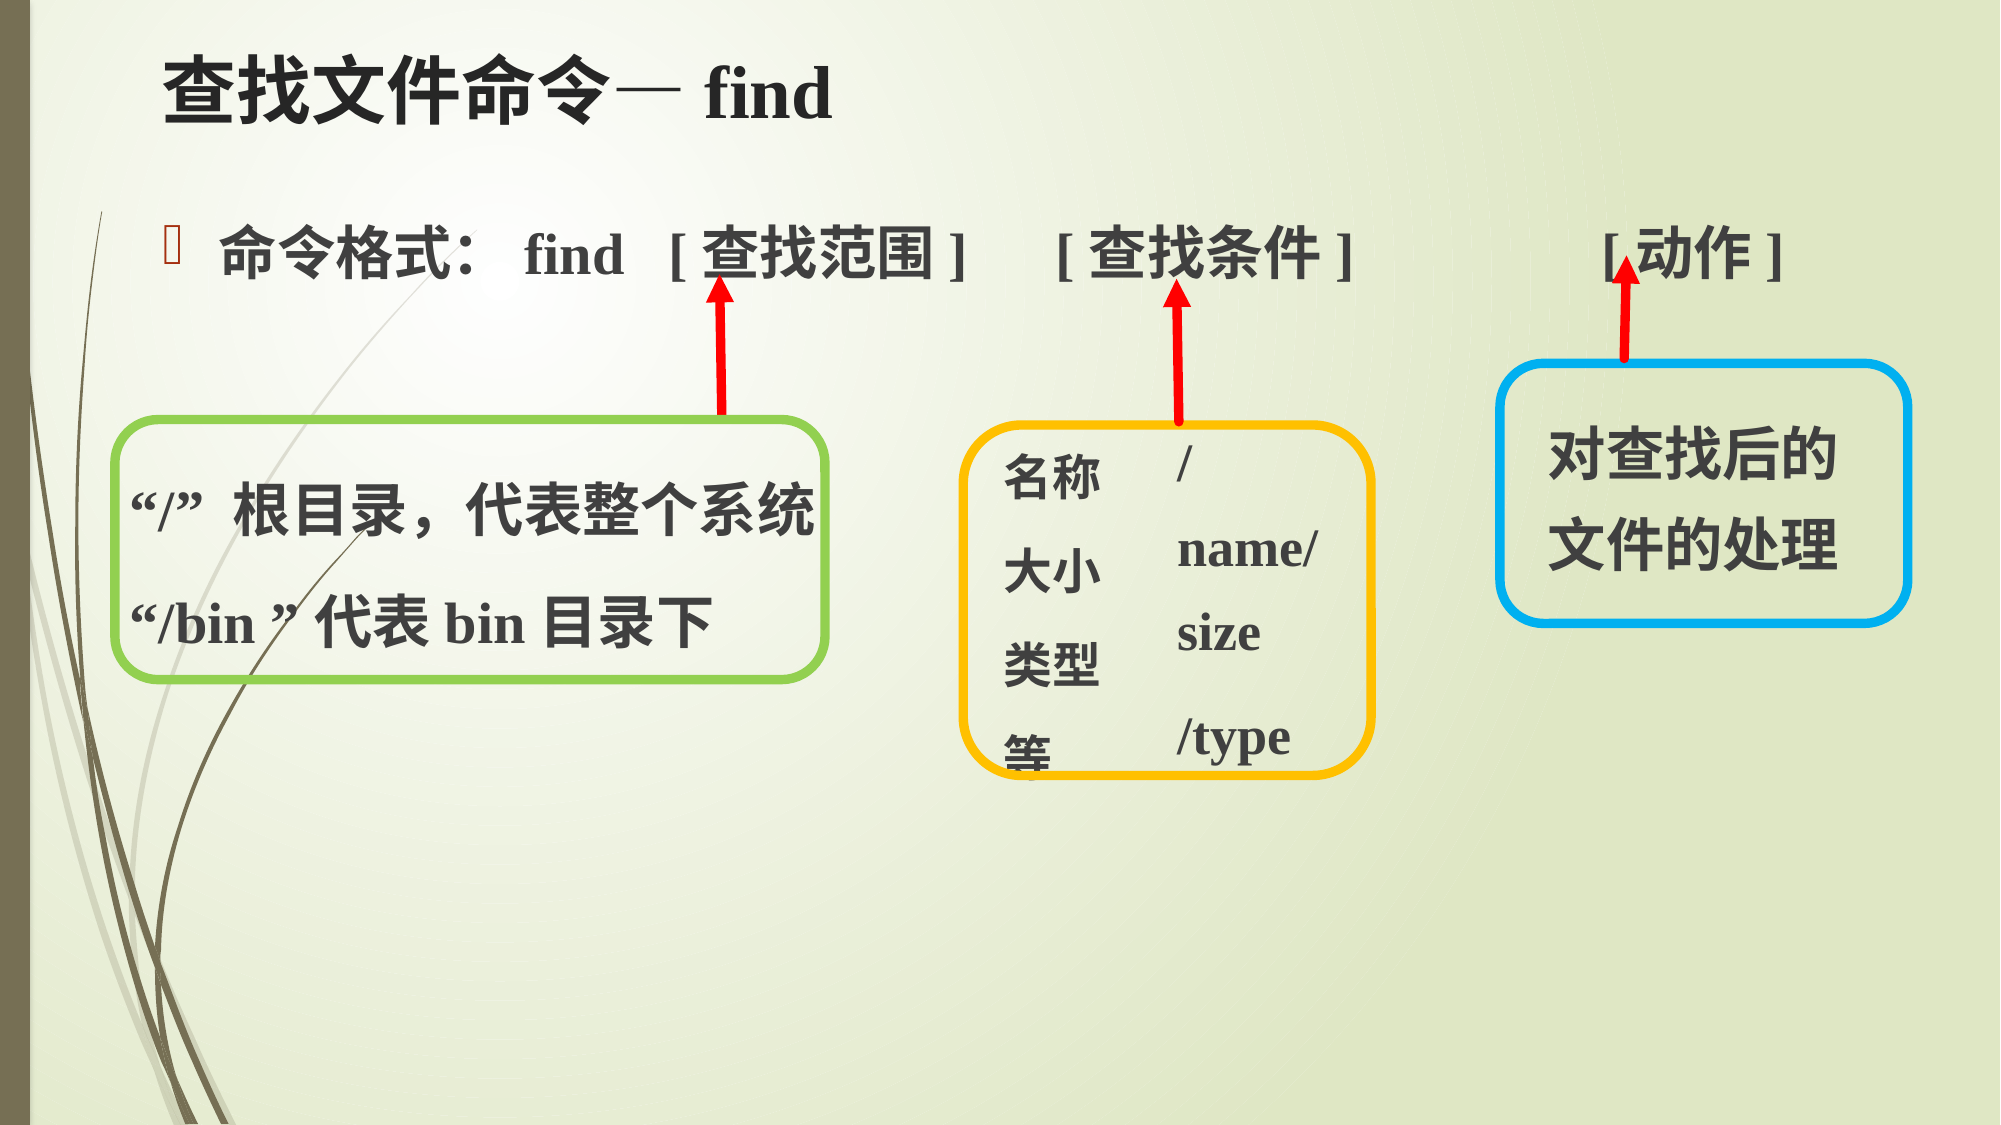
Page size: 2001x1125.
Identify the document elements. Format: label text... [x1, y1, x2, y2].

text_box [719, 273, 723, 418]
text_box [1623, 255, 1627, 359]
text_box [1176, 278, 1180, 423]
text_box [1499, 362, 1909, 666]
title 查找文件命令—find [146, 35, 1882, 163]
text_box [114, 419, 849, 723]
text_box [962, 400, 1372, 795]
list 命令格式：find [查找范围] [查找条件] [动作] [147, 187, 1892, 1040]
